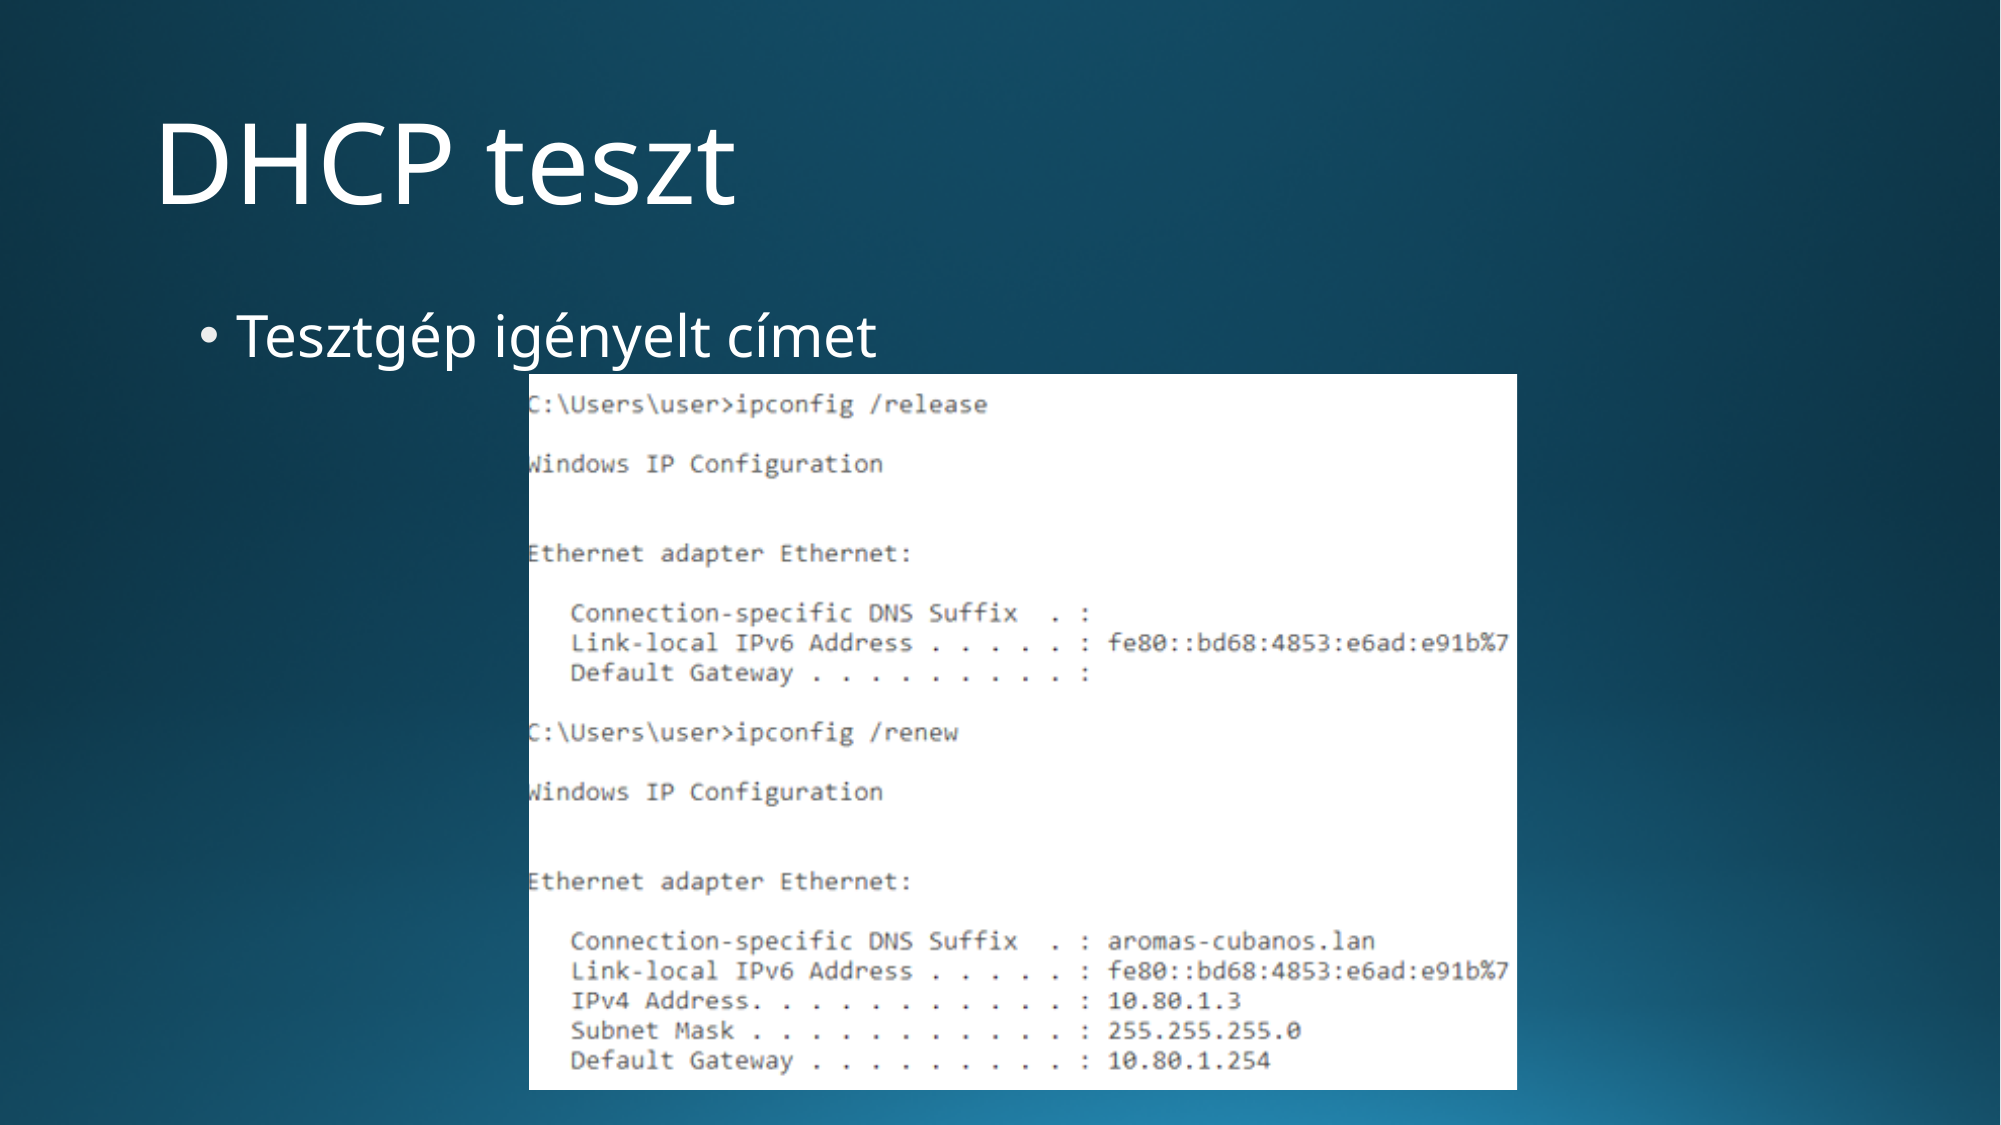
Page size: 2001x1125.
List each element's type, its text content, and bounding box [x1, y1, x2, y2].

title DHCP teszt [137, 59, 1863, 278]
picture [0, 0, 2001, 1125]
list Tesztgép igényelt címet [183, 299, 1863, 1014]
